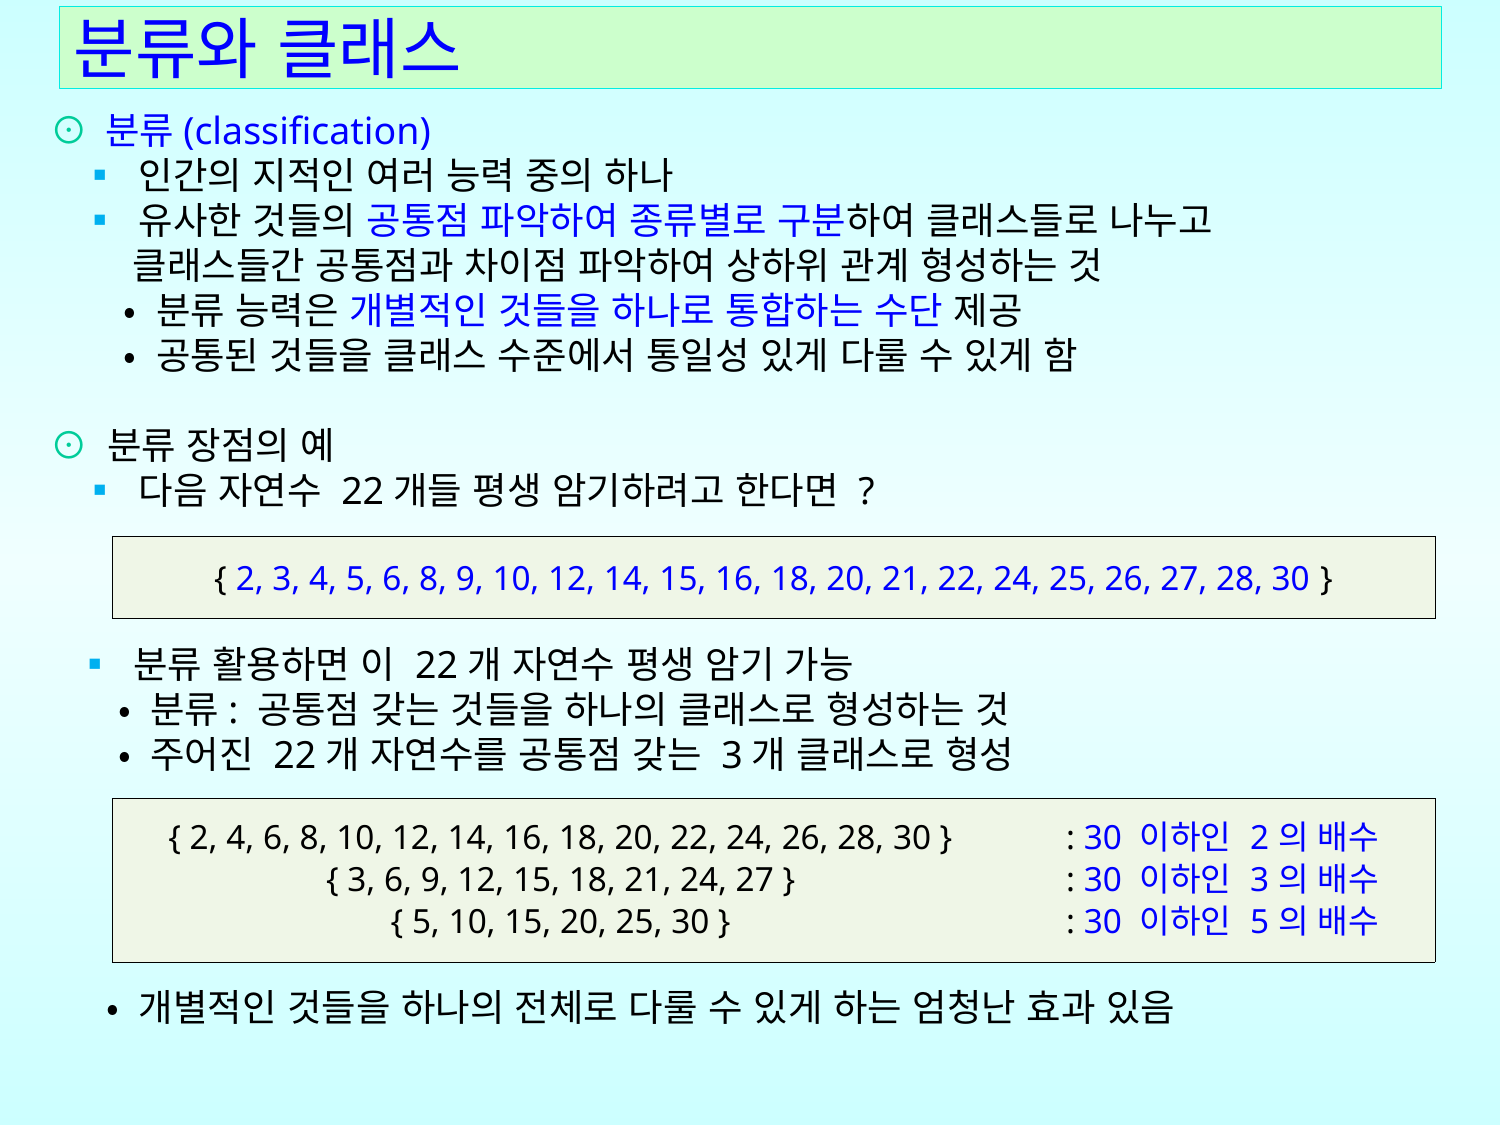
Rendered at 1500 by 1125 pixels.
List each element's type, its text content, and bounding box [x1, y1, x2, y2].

text_box [0, 0, 1500, 75]
text_box ⊙ 분류(classification) ▪ 인간의 지적인 여러 능력 중의 하나 ▪ 유사한 것들의 공통점 파악하여 종류별로 구분하여 클래스들로 나누고 클래스들간 공통점과 차이점 파악하여 상하위 관계 형성하는 것 • 분류 능력은 개별적인 것들을 하나로 통합하는 수단 제공 • 공통된 것들을 클래스 수준에서 통일성 있게 다룰 수 있게 함 ⊙ 분류 장점의 예 ▪ 다음 자연수 22개들 평생 암기하려고 한다면 ? [35, 94, 1441, 520]
table_header : 30 이하인 2의 배수 : 30 이하인 3의 배수 : 30 이하인 5의 배수 [1010, 799, 1435, 962]
table_header { 2, 3, 4, 5, 6, 8, 9, 10, 12, 14, 15, 16, 18, 20, 21, 22, 24, 25, 26, 27, 28, 30 } [113, 537, 1435, 618]
text_box ▪ 분류 활용하면 이 22개 자연수 평생 암기 가능 • 분류: 공통점 갖는 것들을 하나의 클래스로 형성하는 것 • 주어진 22개 자연수를 공통점 갖는 3개 클래스로 형성 [61, 633, 1385, 784]
table_header { 2, 4, 6, 8, 10, 12, 14, 16, 18, 20, 22, 24, 26, 28, 30 } { 3, 6, 9, 12, 15, 18, 21, 24, 27 } { 5, 10, 15, 20, 25, 30 } [113, 799, 1010, 962]
title 분류와 클래스 [59, 75, 1442, 89]
text_box • 개별적인 것들을 하나의 전체로 다룰 수 있게 하는 엄청난 효과 있음 [74, 977, 1426, 1037]
